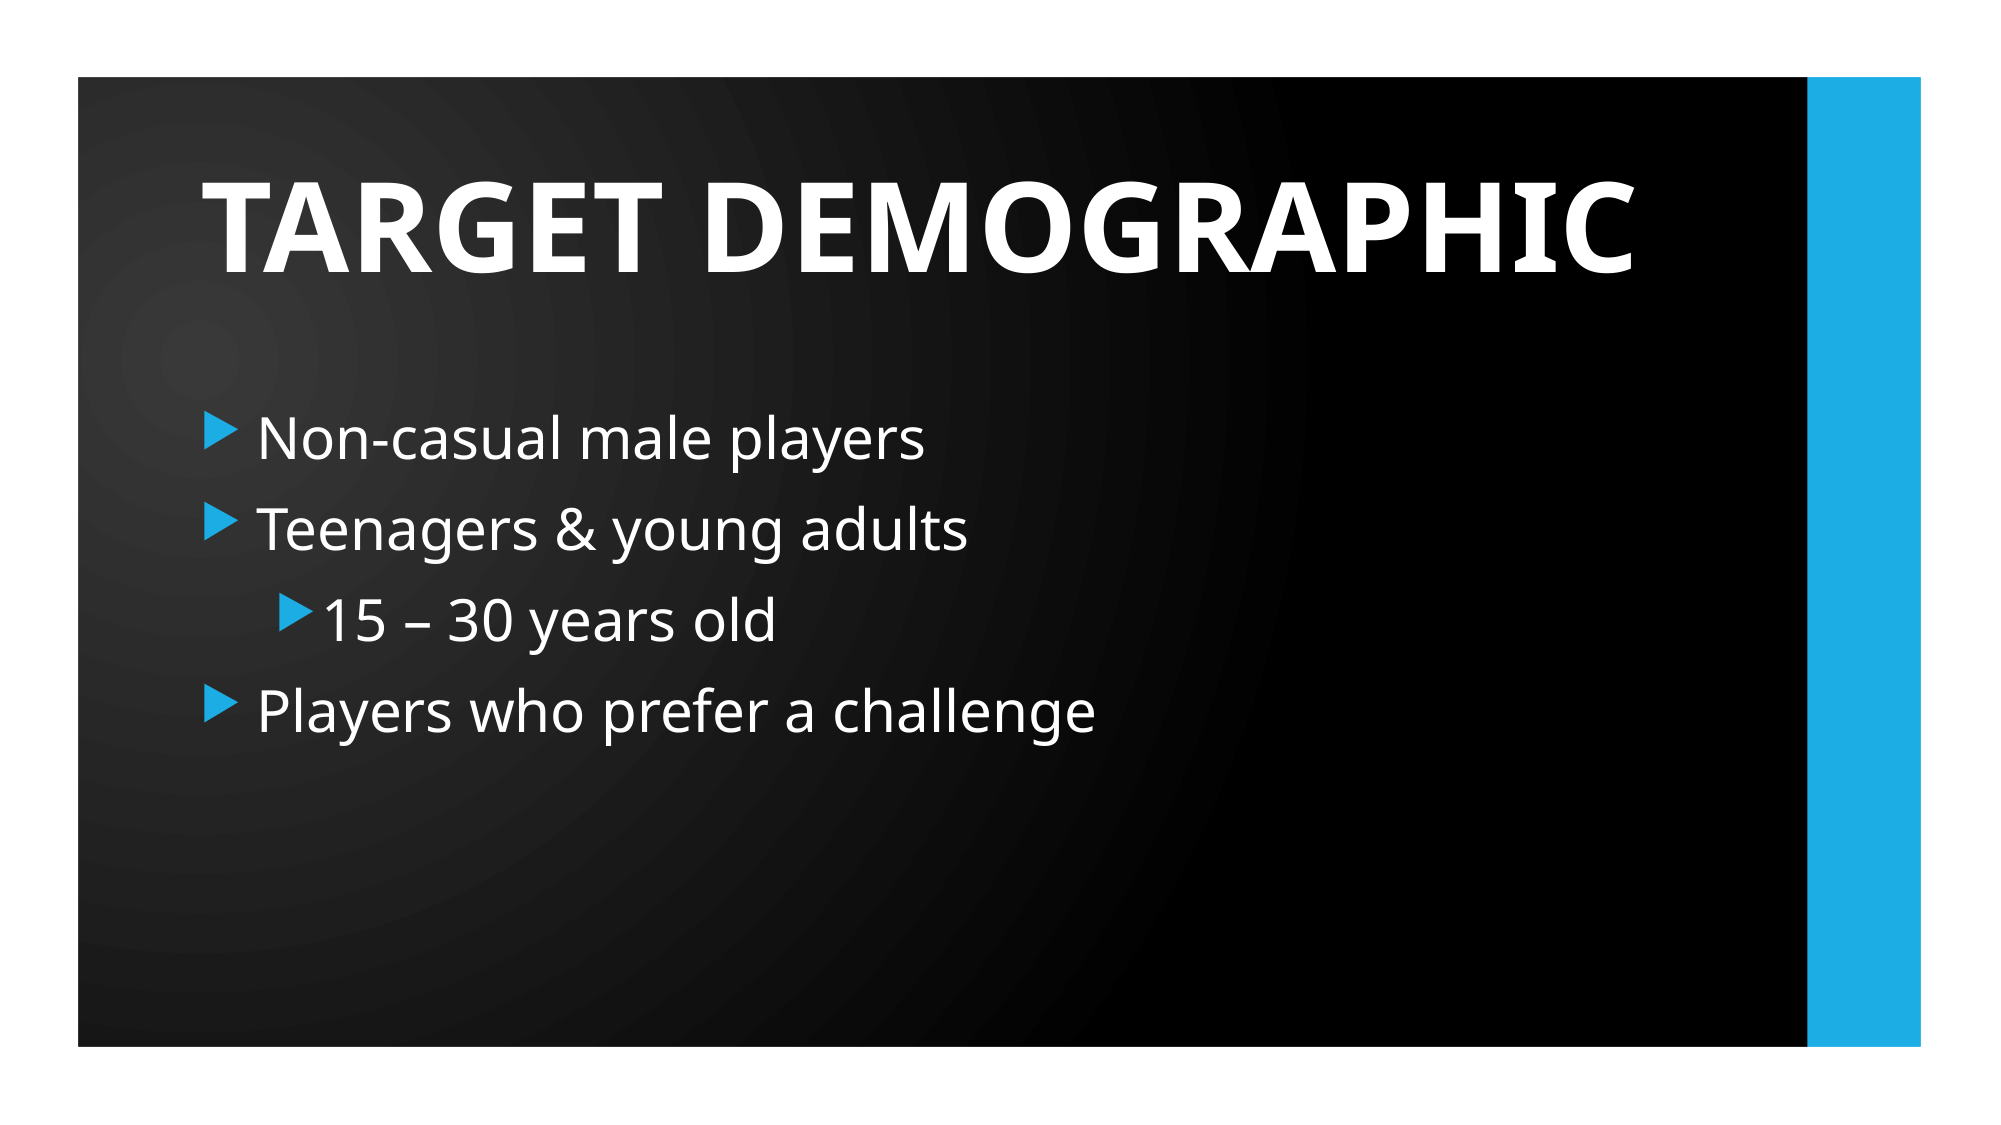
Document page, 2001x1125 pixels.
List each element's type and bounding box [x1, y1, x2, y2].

text_box [0, 0, 2000, 1125]
